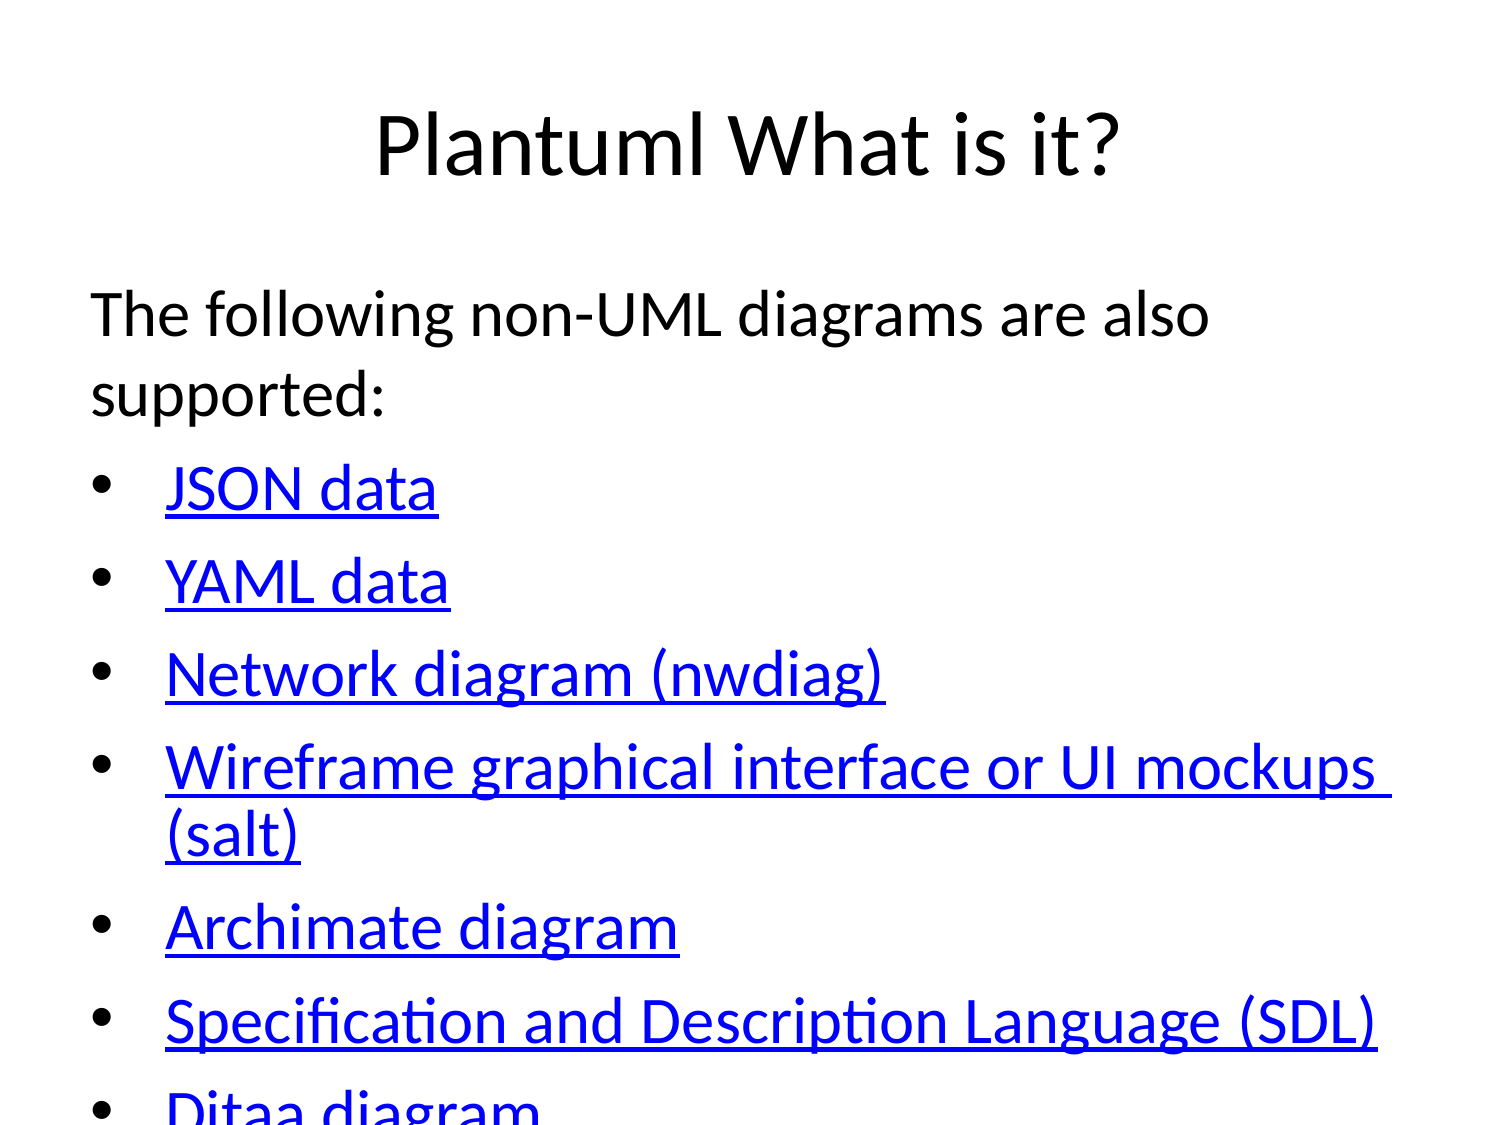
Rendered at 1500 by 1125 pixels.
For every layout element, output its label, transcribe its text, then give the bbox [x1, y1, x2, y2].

list The following non-UML diagrams are also supported: JSON data YAML data Network diagram (nwdiag) Wireframe graphical interface or UI mockups (salt) Archimate diagram Specification and Description Language (SDL) Ditaa diagram Gantt diagram MindMap diagram Work Breakdown Structure diagram (WBS) Mathematic with AsciiMath or JLaTeXMath notation Entity Relationship diagram (IE/ER) [75, 262, 1425, 1005]
title Plantuml What is it? [75, 45, 1425, 233]
